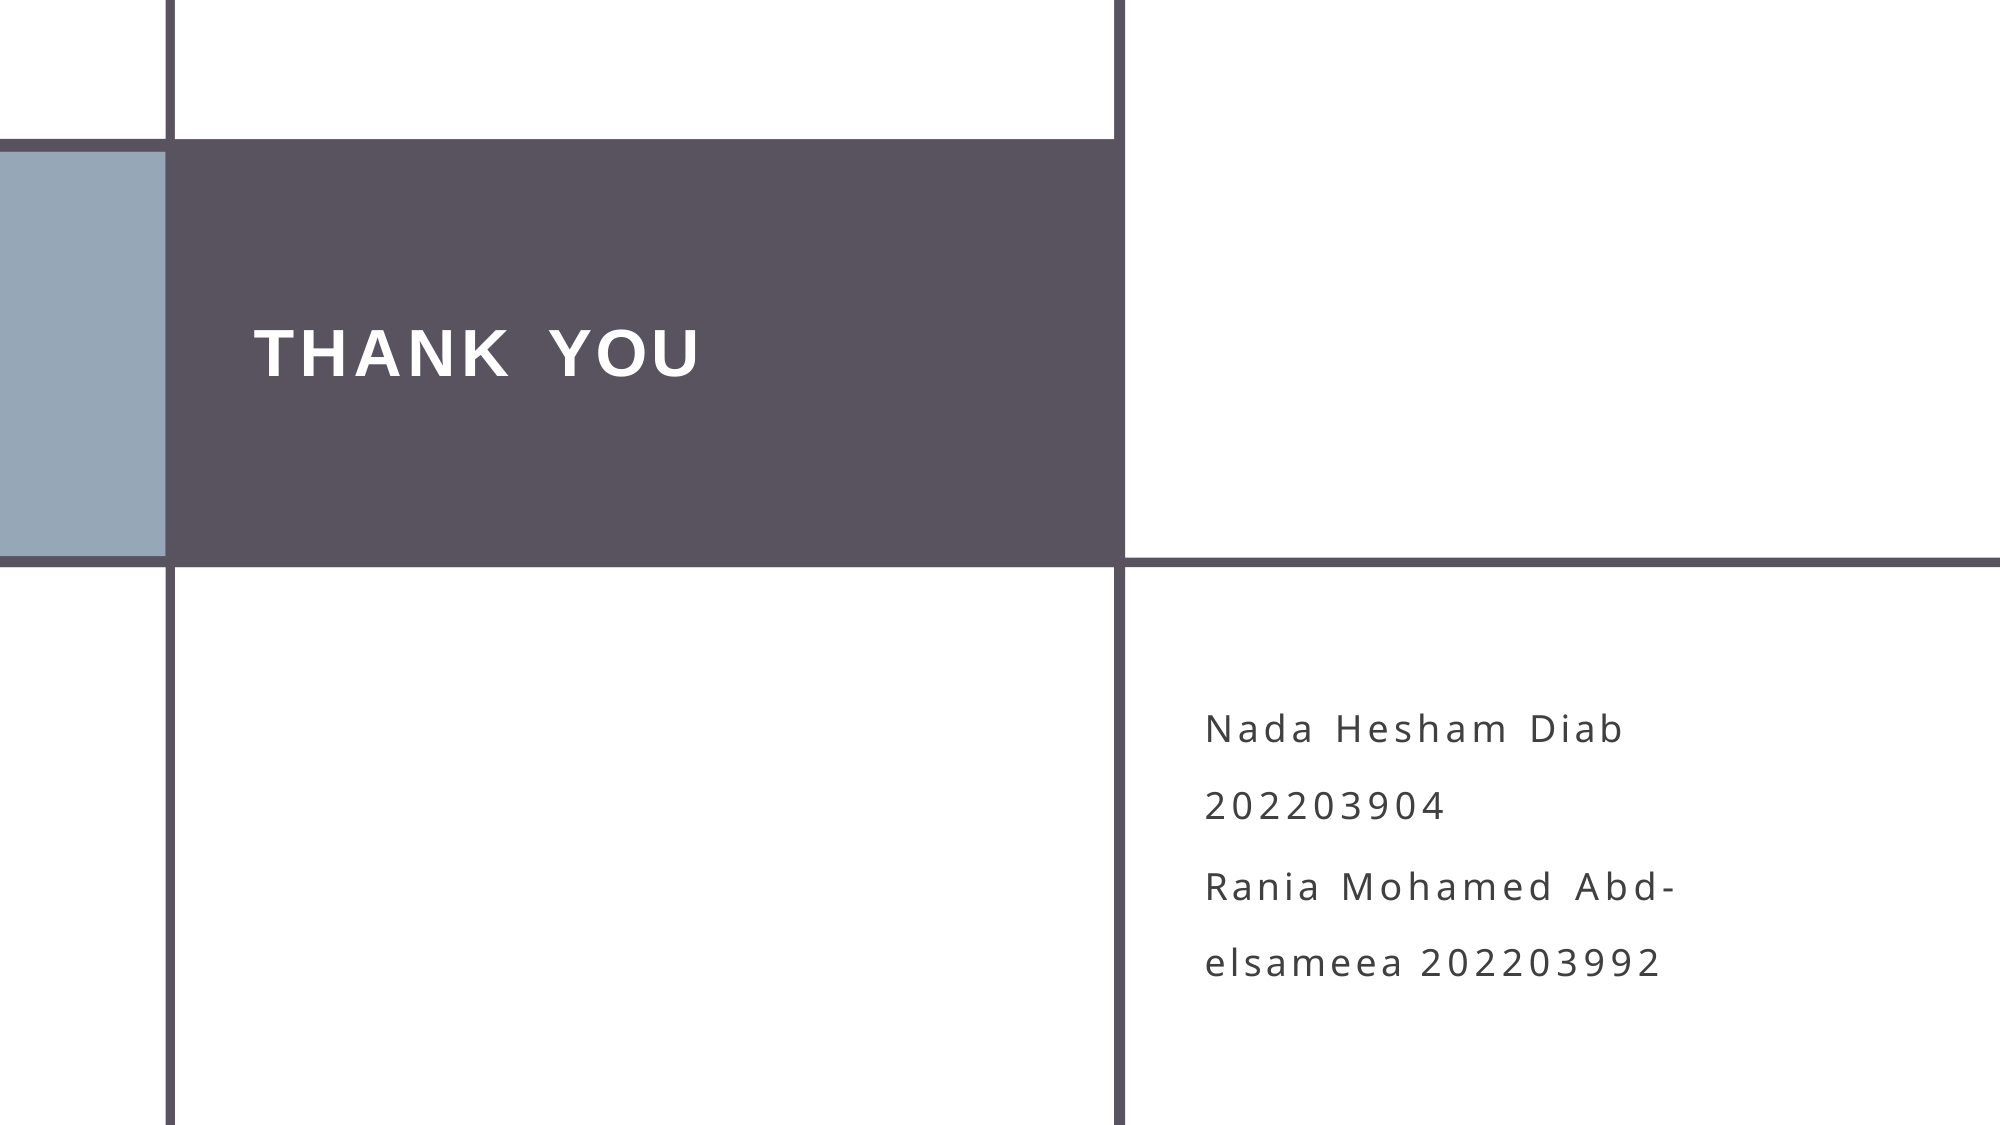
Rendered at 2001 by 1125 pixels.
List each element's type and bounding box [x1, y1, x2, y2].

text_box [0, 0, 2000, 1125]
